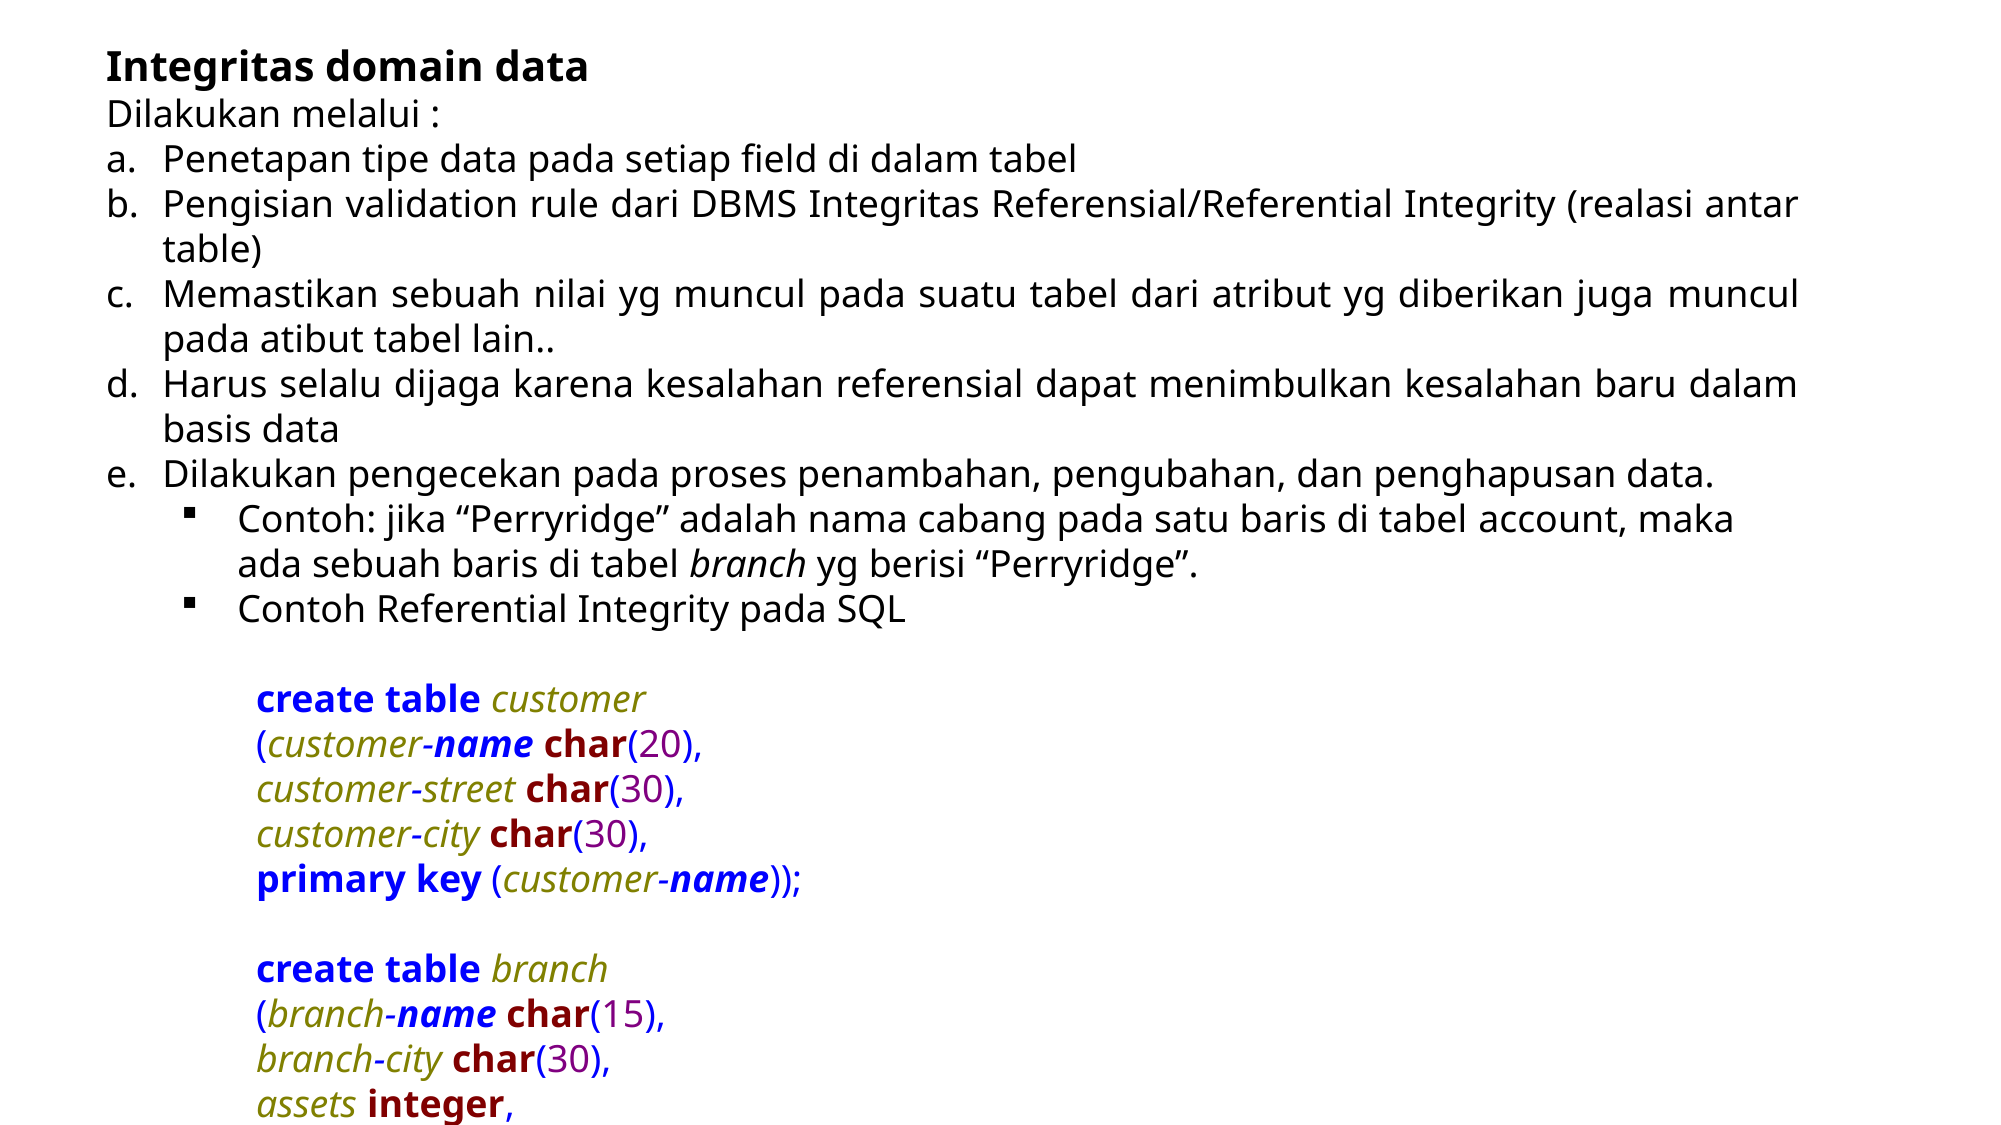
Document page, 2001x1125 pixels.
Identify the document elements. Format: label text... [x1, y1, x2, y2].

text_box Integritas domain data Dilakukan melalui : Penetapan tipe data pada setiap field di dalam tabel Pengisian validation rule dari DBMS Integritas Referensial/Referential Integrity (realasi antar table) Memastikan sebuah nilai yg muncul pada suatu tabel dari atribut yg diberikan juga muncul pada atibut tabel lain.. Harus selalu dijaga karena kesalahan referensial dapat menimbulkan kesalahan baru dalam basis data Dilakukan pengecekan pada proses penambahan, pengubahan, dan penghapusan data. Contoh: jika “Perryridge” adalah nama cabang pada satu baris di tabel account, maka ada sebuah baris di tabel branch yg berisi “Perryridge”. Contoh Referential Integrity pada SQL create table customer (customer-name char(20), customer-street char(30), customer-city char(30), primary key (customer-name)); create table branch (branch-name char(15), branch-city char(30), assets integer, primary key (branch-name)); [91, 32, 1815, 1125]
